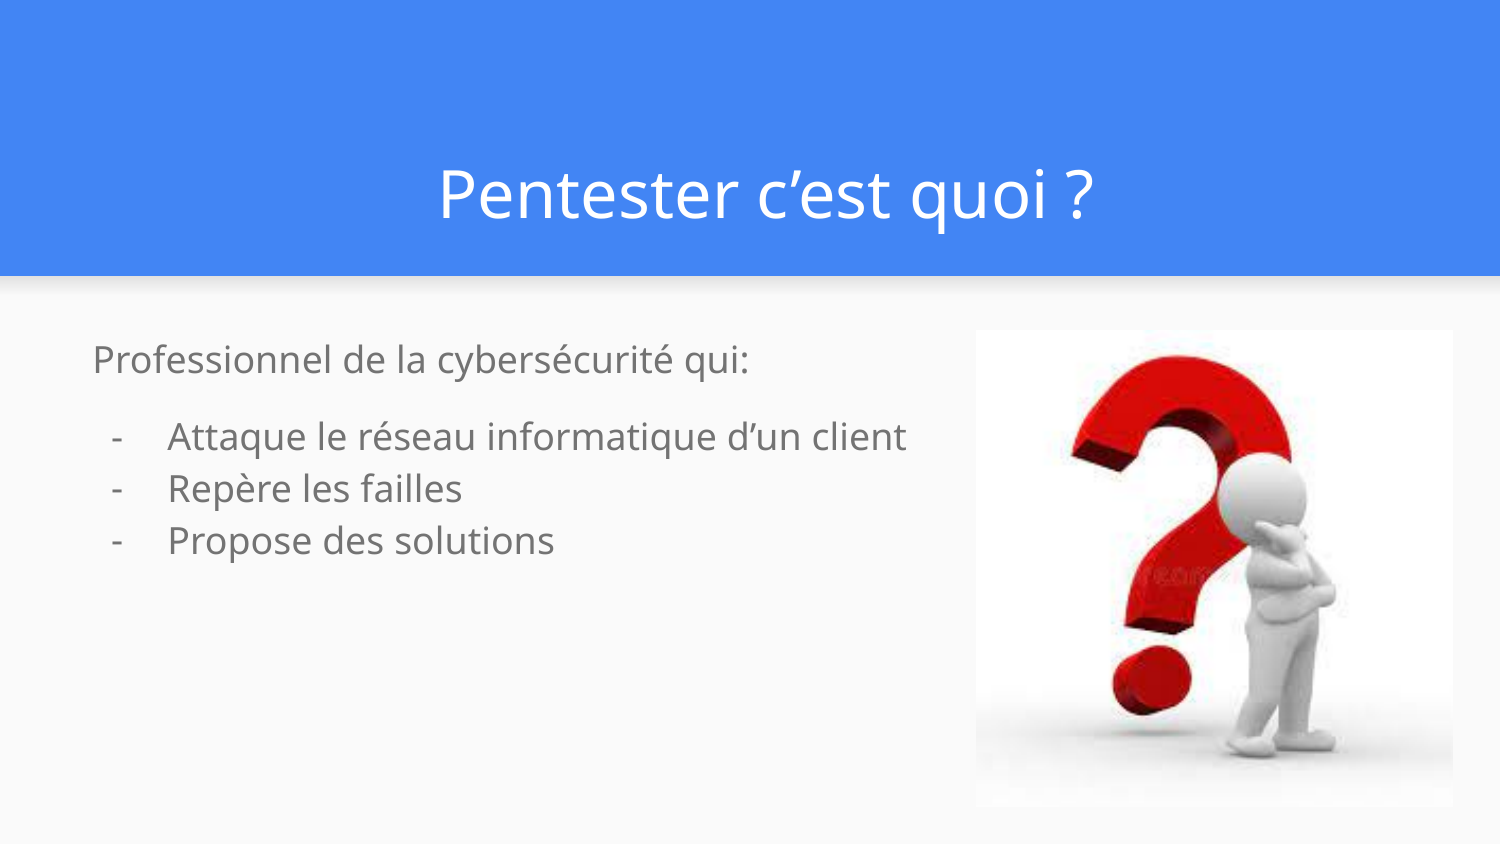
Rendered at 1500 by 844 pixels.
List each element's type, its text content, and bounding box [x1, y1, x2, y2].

title Pentester c’est quoi ? [77, 121, 1427, 248]
picture [976, 330, 1454, 808]
list Professionnel de la cybersécurité qui: Attaque le réseau informatique d’un client Repère les failles Propose des solutions [77, 314, 1427, 760]
